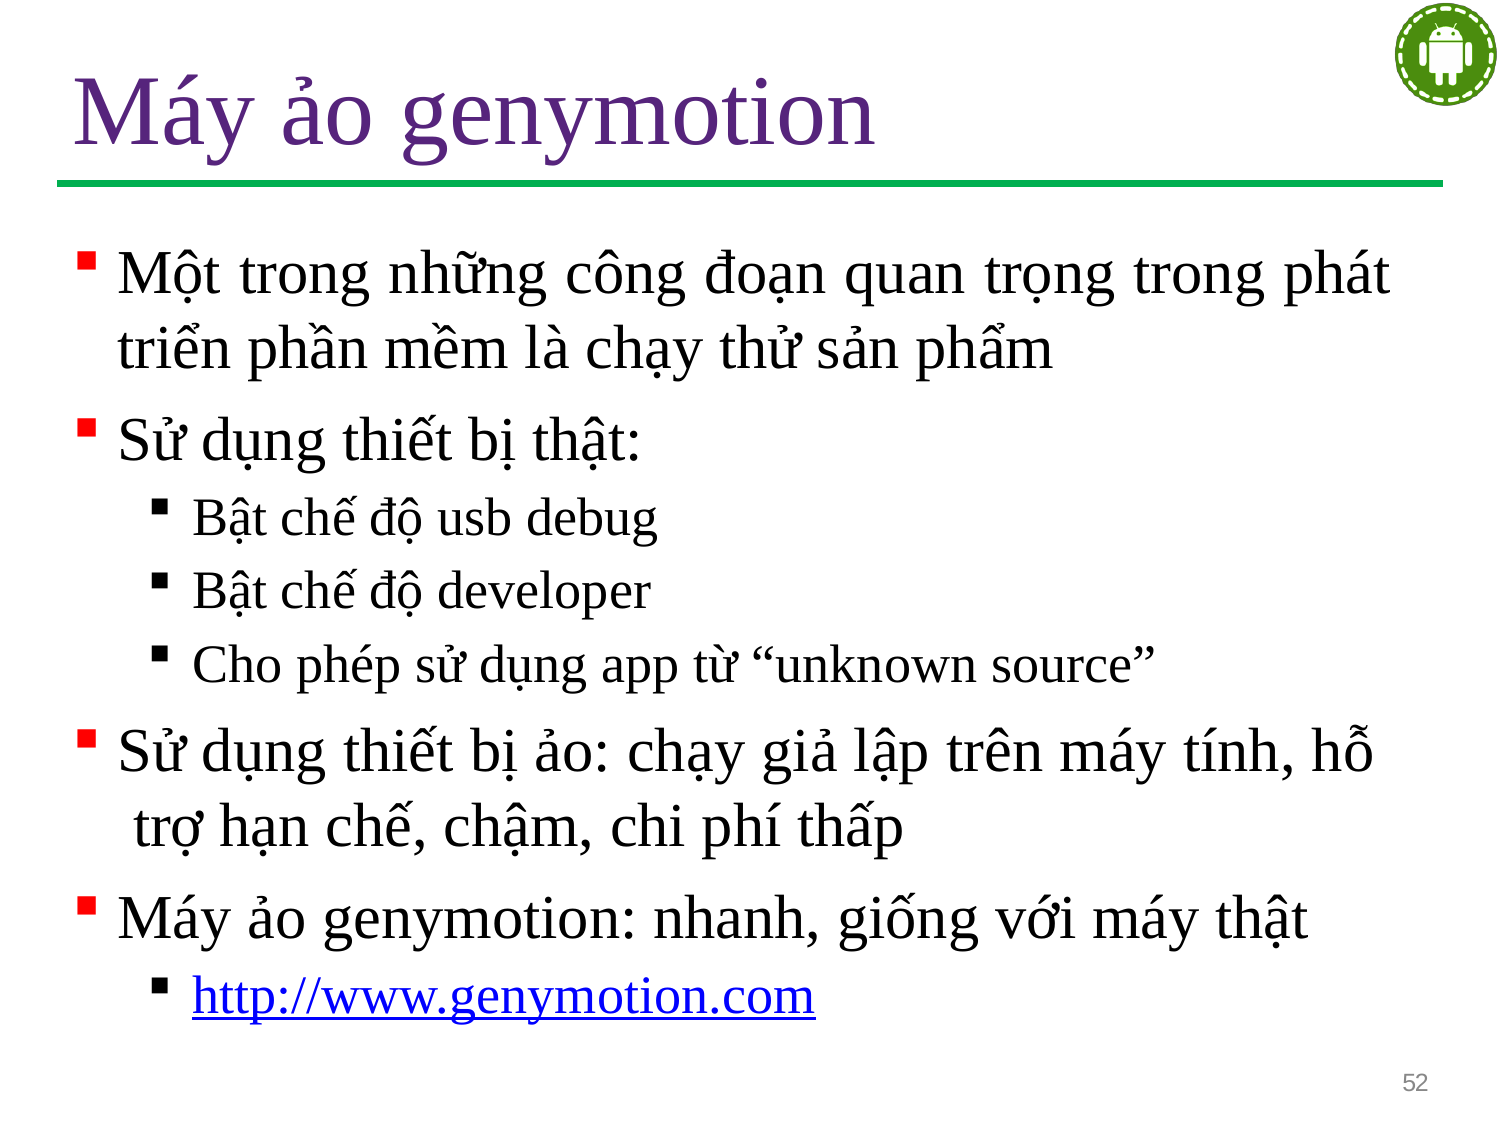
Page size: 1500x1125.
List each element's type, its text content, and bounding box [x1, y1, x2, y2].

slide_number 52 [1398, 1070, 1432, 1125]
title Máy ảo genymotion [70, 42, 880, 229]
picture [1391, 0, 1500, 109]
text_box Một trong những công đoạn quan trọng trong phát triển phần mềm là chạy thử sản phẩm Sử dụng thiết bị thật: Bật chế độ usb debug Bật chế độ developer Cho phép sử dụng app từ “unknown source” Sử dụng thiết bị ảo: chạy giả lập trên máy tính, hỗ trợ hạn chế, chậm, chi phí thấp Máy ảo genymotion: nhanh, giống với máy thật http://www.genymotion.com [70, 229, 1411, 1025]
